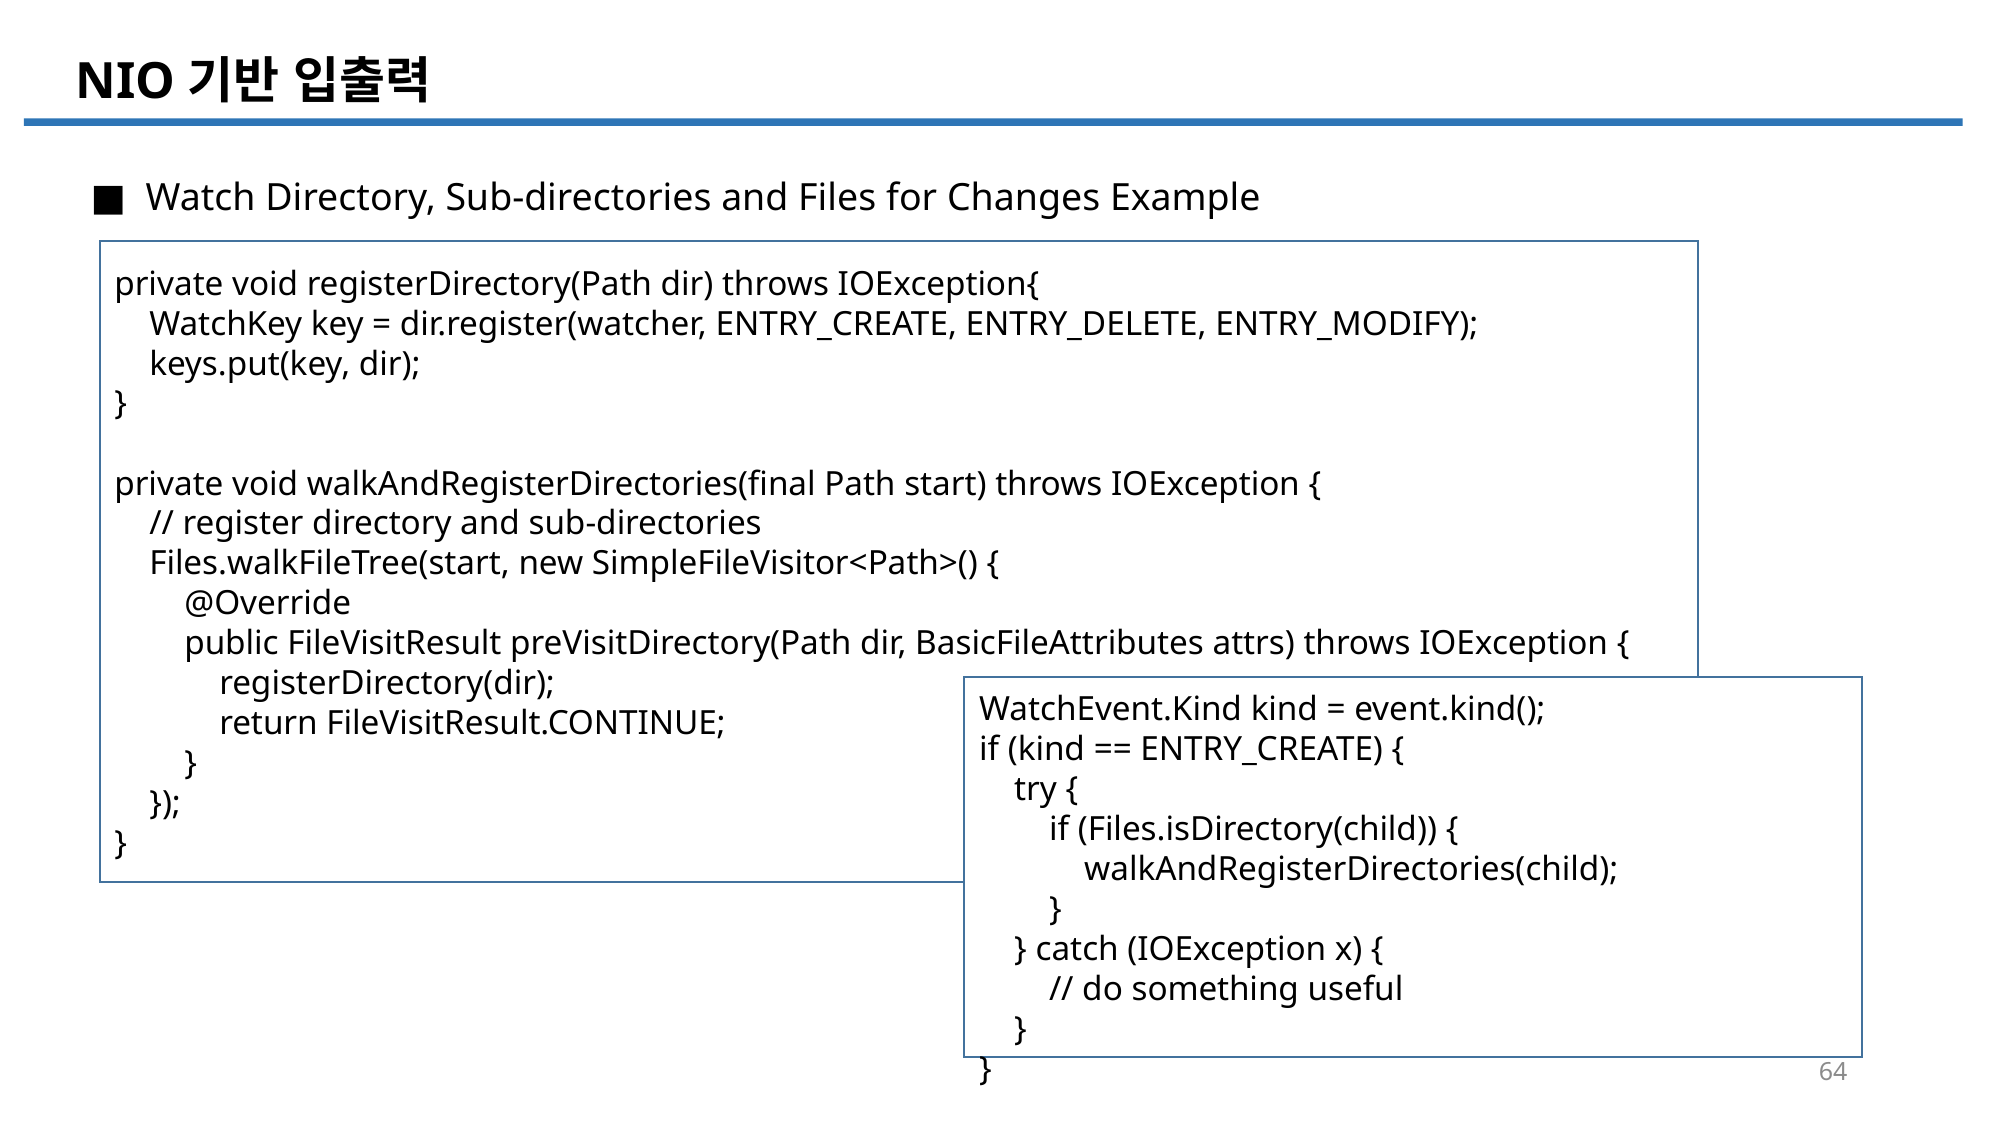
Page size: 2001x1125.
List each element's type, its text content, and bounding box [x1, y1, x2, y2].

text_box NIO기반 입출력 [60, 38, 1490, 117]
text_box [23, 117, 1964, 127]
text_box ■ Watch Directory, Sub-directories and Files for Changes Example [75, 165, 1722, 225]
text_box WatchEvent.Kind kind = event.kind(); if (kind == ENTRY_CREATE) { try { if (Files.isDirectory(child)) { walkAndRegisterDirectories(child); } } catch (IOException x) { // do something useful } } [963, 676, 1863, 1058]
slide_number 64 [1412, 1058, 1863, 1103]
text_box private void registerDirectory(Path dir) throws IOException{ WatchKey key = dir.register(watcher, ENTRY_CREATE, ENTRY_DELETE, ENTRY_MODIFY); keys.put(key, dir); } private void walkAndRegisterDirectories(final Path start) throws IOException { // register directory and sub-directories Files.walkFileTree(start, new SimpleFileVisitor<Path>() { @Override public FileVisitResult preVisitDirectory(Path dir, BasicFileAttributes attrs) throws IOException { registerDirectory(dir); return FileVisitResult.CONTINUE; } }); } [99, 240, 1699, 883]
